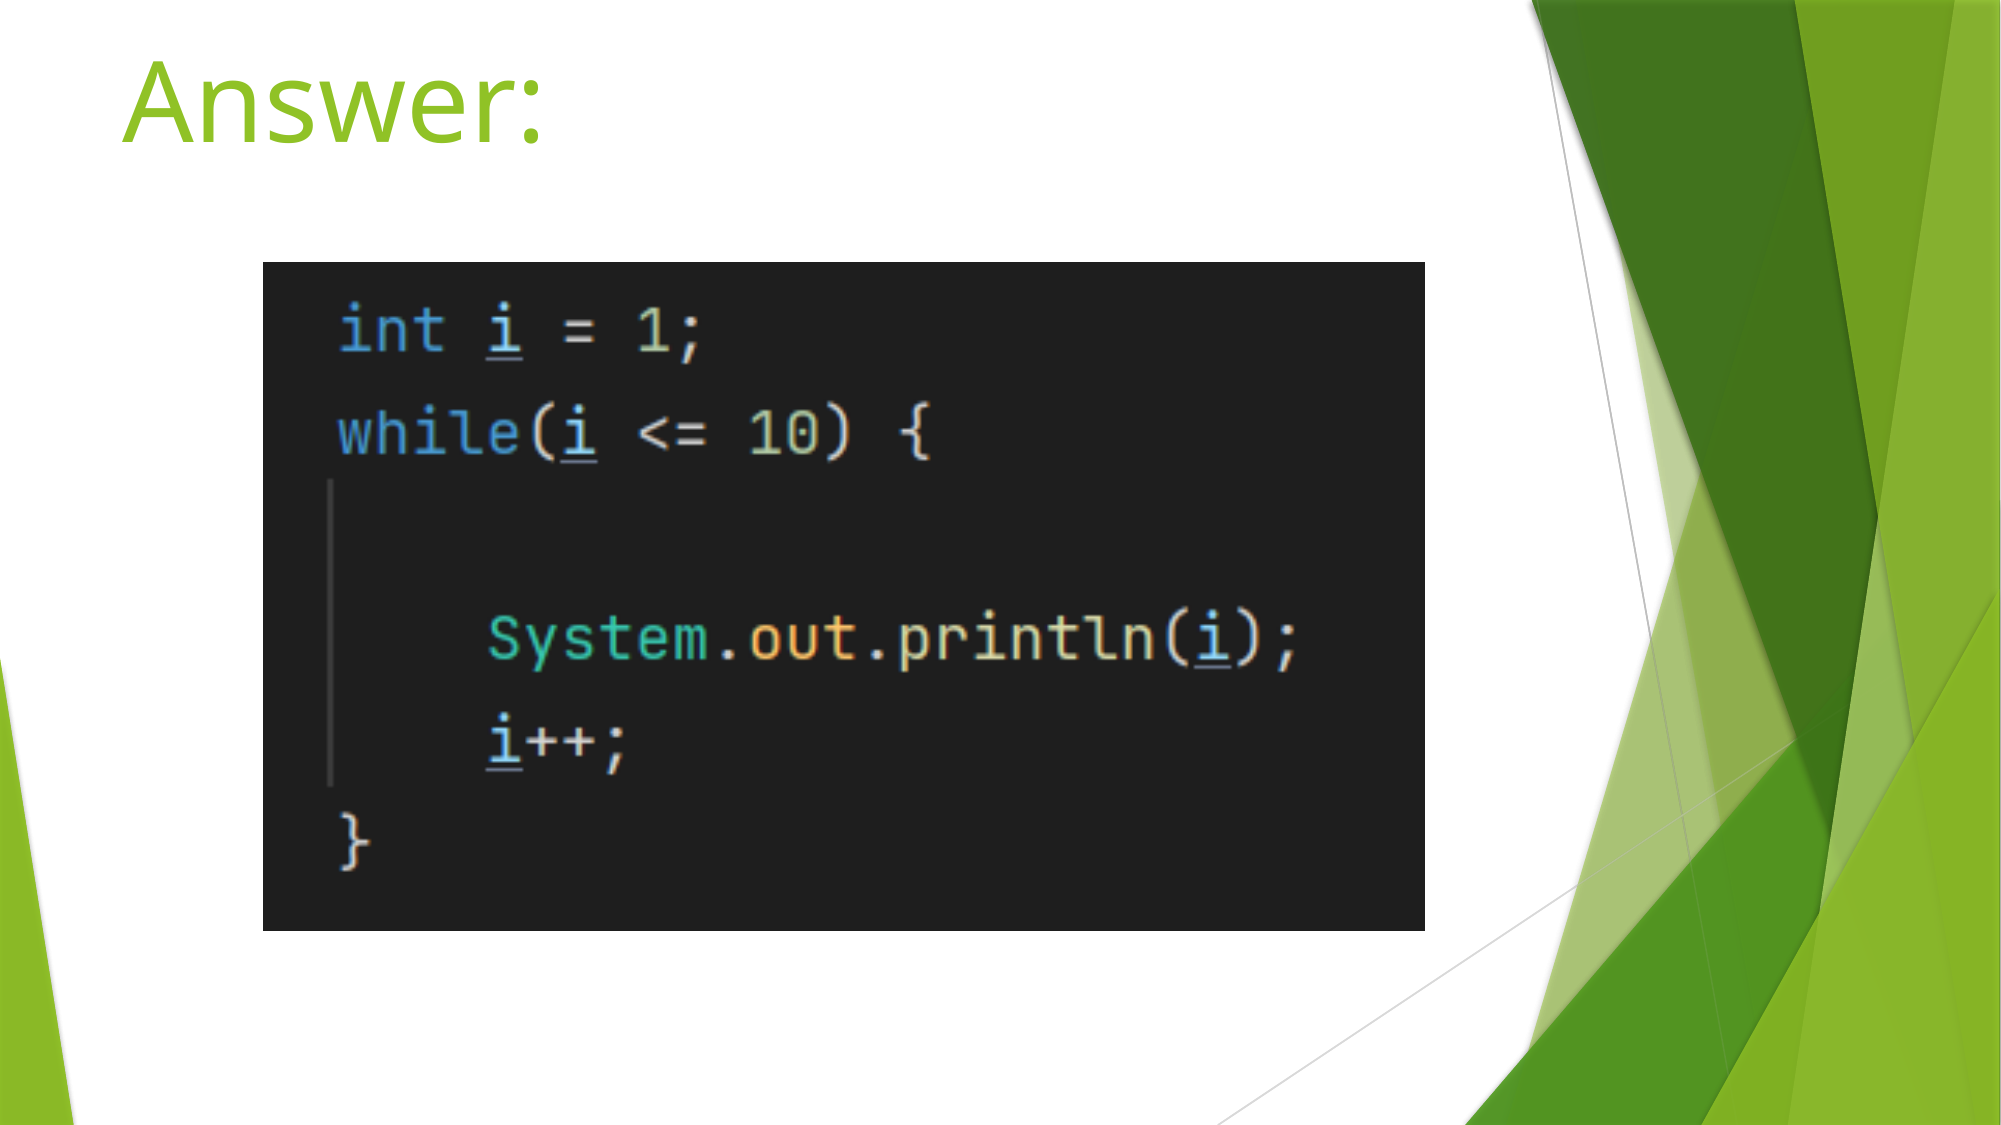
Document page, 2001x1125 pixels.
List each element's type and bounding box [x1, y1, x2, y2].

picture [263, 262, 1426, 931]
text_box [0, 0, 2000, 1125]
